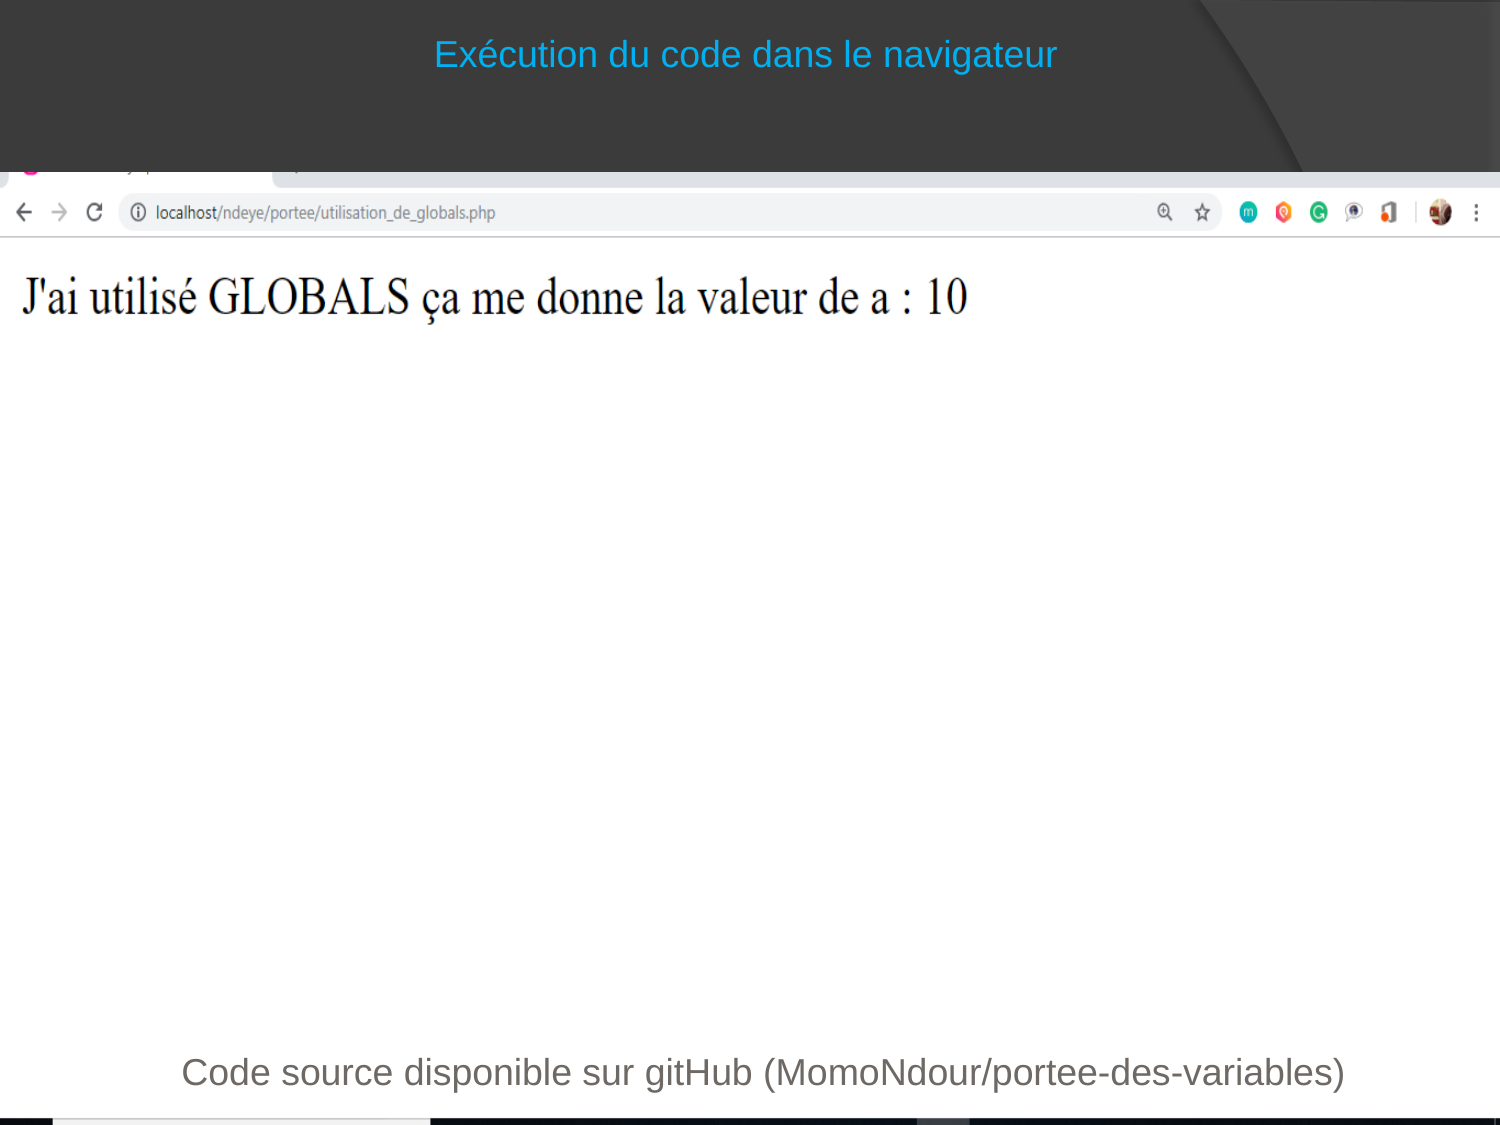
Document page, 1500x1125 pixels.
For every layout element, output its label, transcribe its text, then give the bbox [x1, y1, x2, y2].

picture [0, 171, 1500, 1125]
text_box Exécution du code dans le navigateur [419, 22, 1081, 161]
